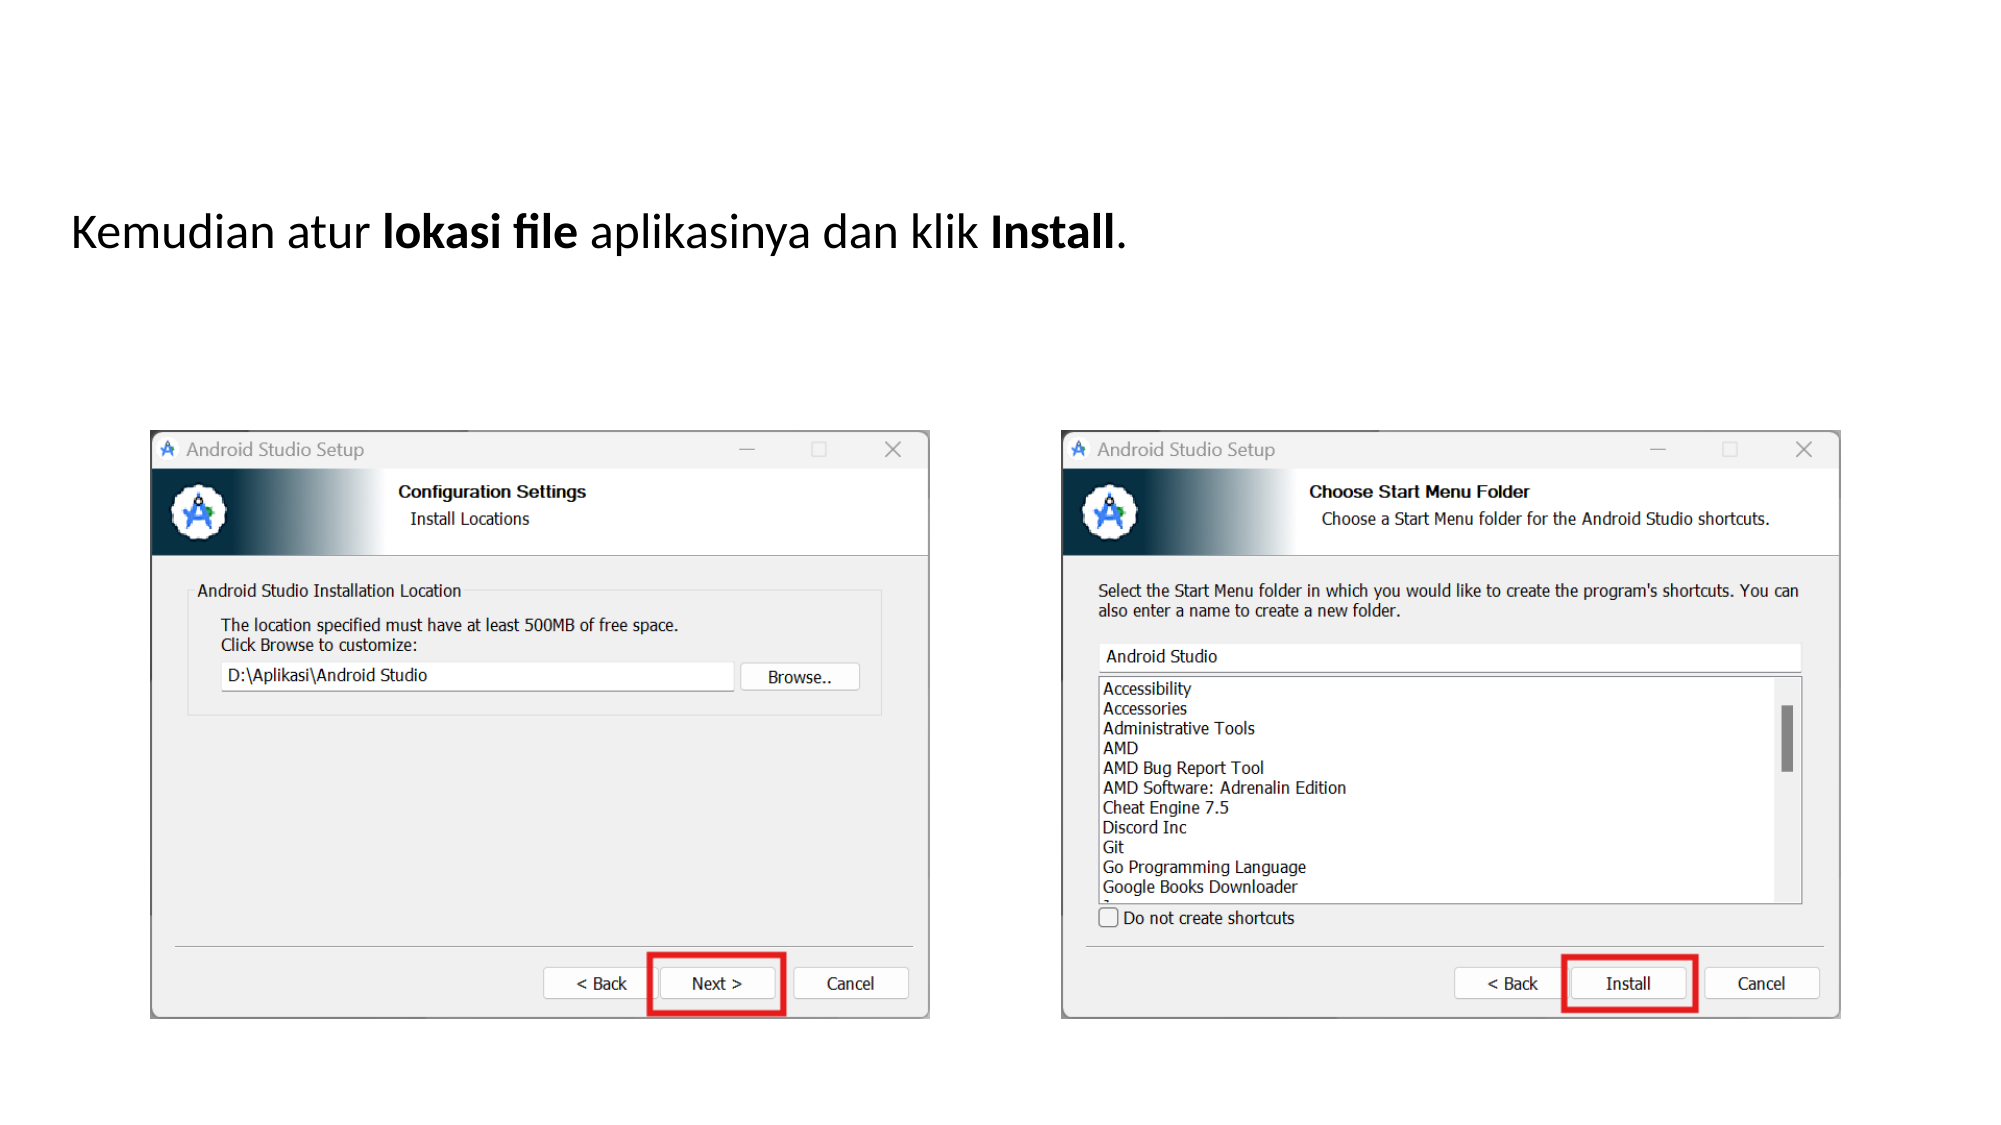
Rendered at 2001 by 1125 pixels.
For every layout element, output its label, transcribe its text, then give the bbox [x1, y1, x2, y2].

text_box Kemudian atur lokasi file aplikasinya dan klik Install. [56, 190, 1941, 266]
picture [1061, 430, 1842, 1019]
picture [149, 430, 930, 1019]
